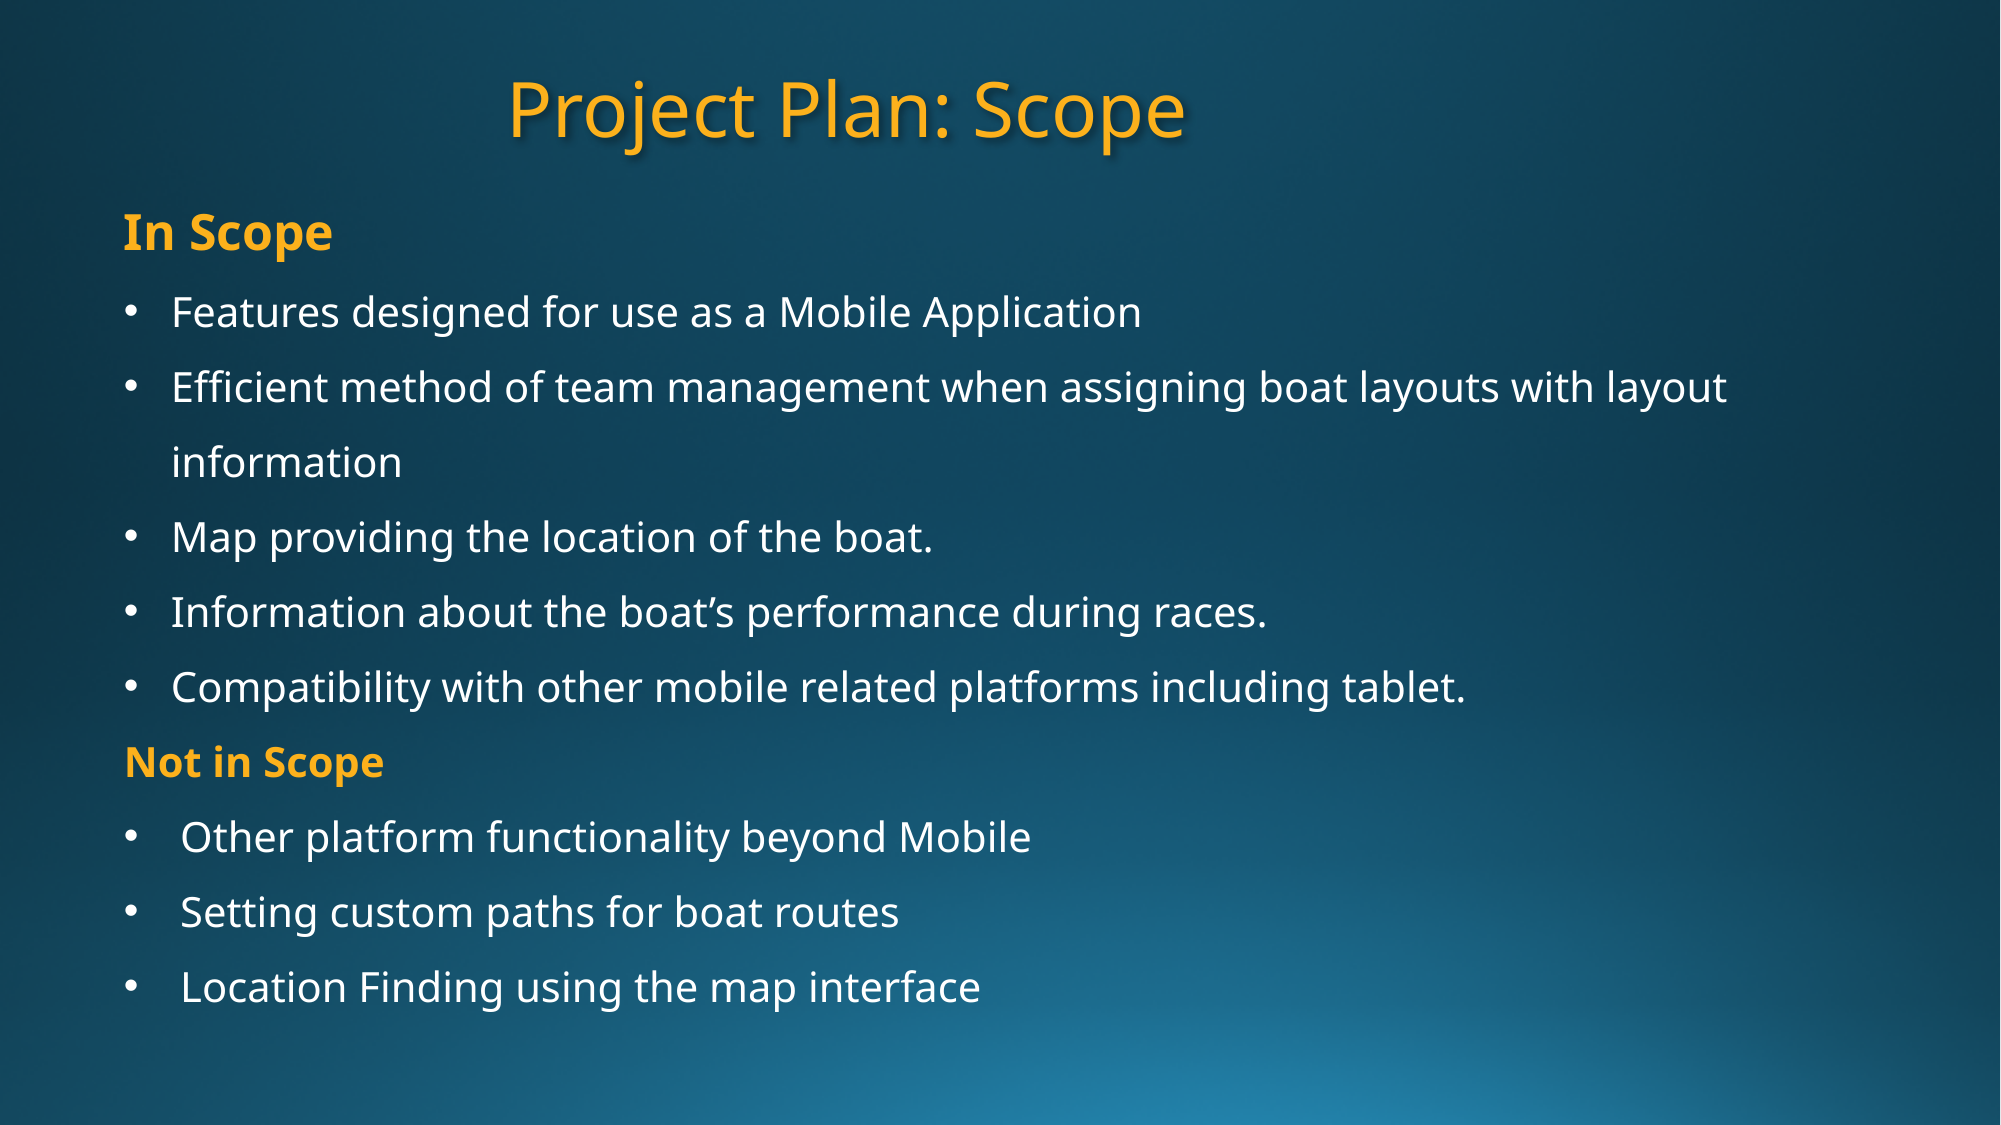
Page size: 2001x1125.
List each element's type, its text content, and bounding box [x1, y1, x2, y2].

picture [0, 0, 2001, 1125]
text_box In Scope Features designed for use as a Mobile Application Efficient method of team management when assigning boat layouts with layout information Map providing the location of the boat. Information about the boat’s performance during races. Compatibility with other mobile related platforms including tablet. Not in Scope Other platform functionality beyond Mobile Setting custom paths for boat routes Location Finding using the map interface [109, 163, 1828, 1125]
title Project Plan: Scope [491, 63, 1509, 164]
